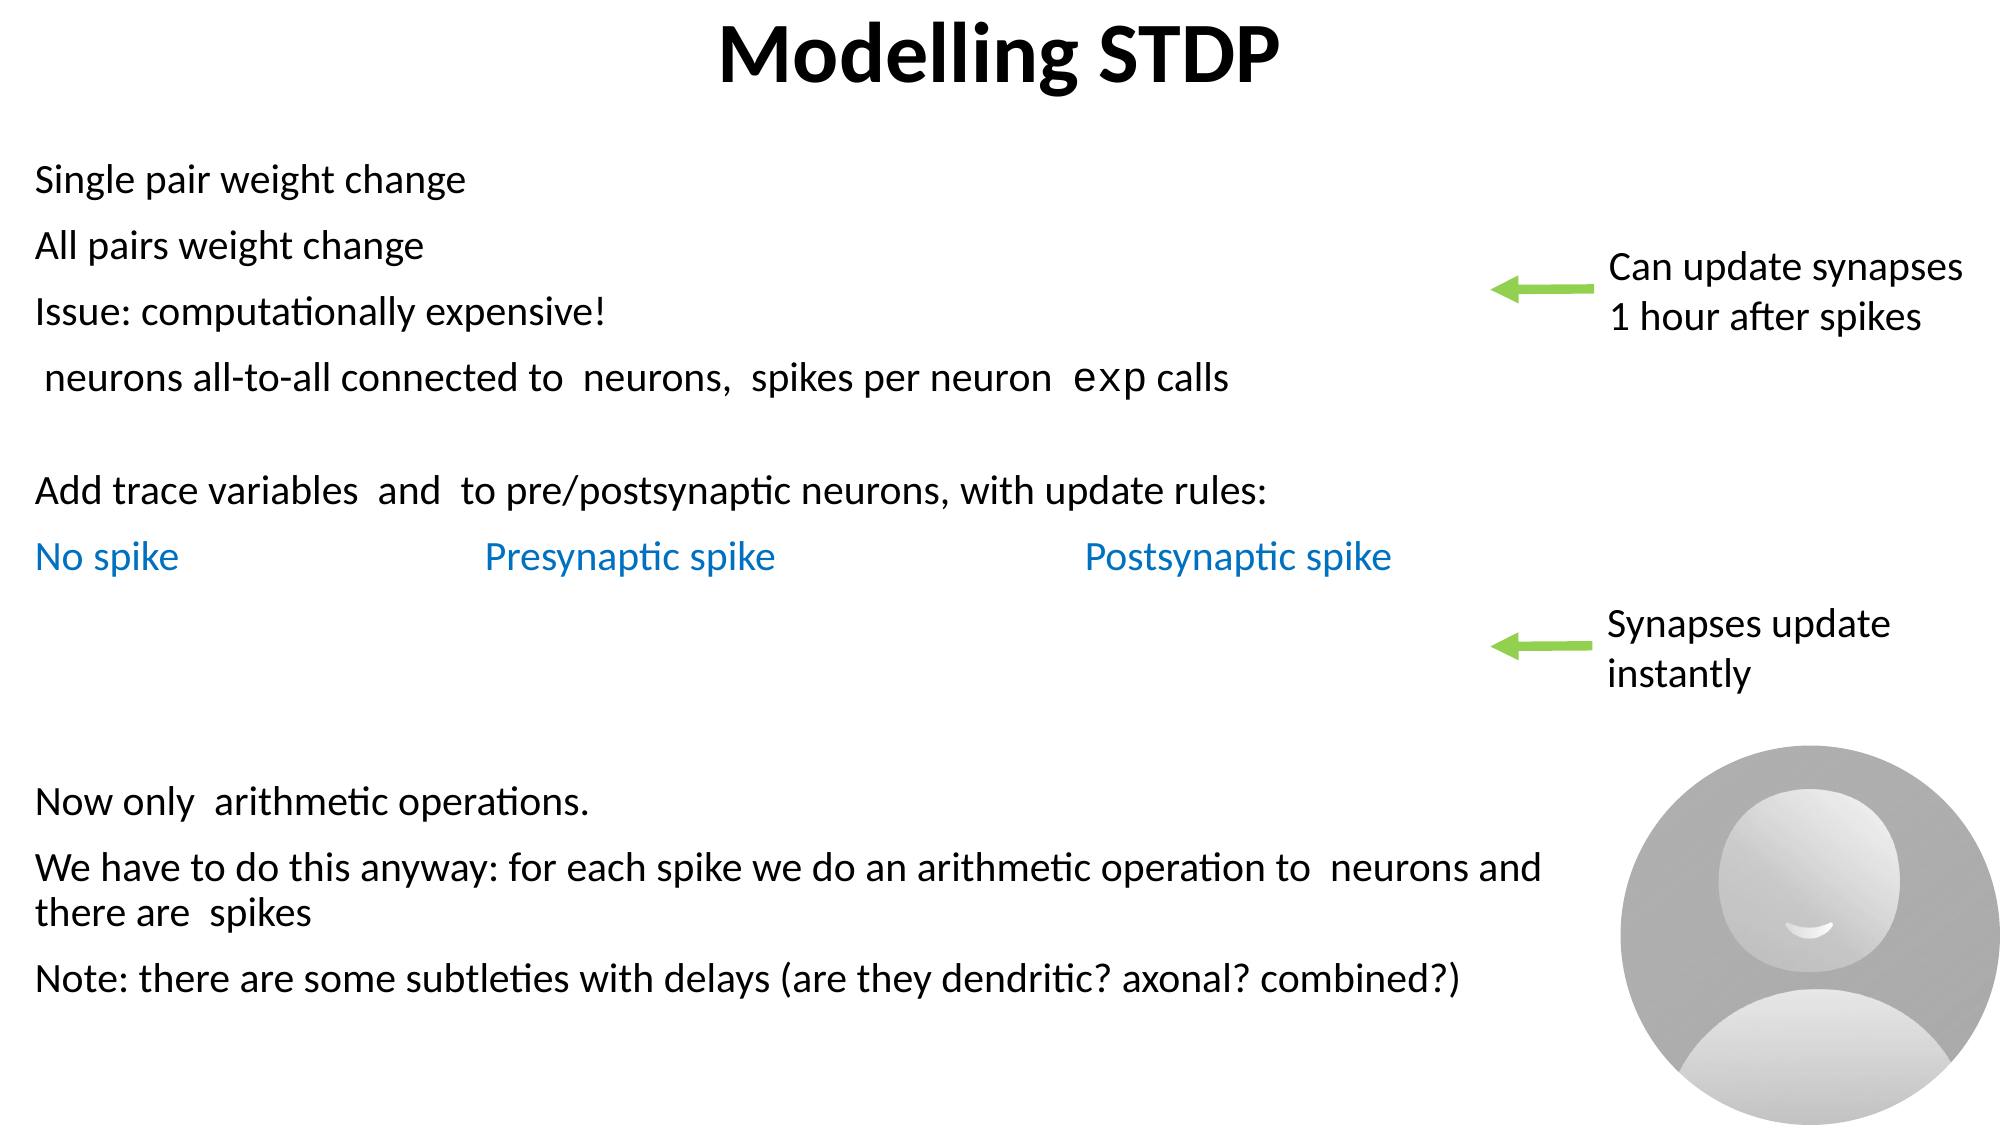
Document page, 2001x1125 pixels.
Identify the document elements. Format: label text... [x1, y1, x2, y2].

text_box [1490, 231, 1981, 705]
title Modelling STDP [0, 0, 2000, 109]
picture [1620, 745, 2000, 1125]
